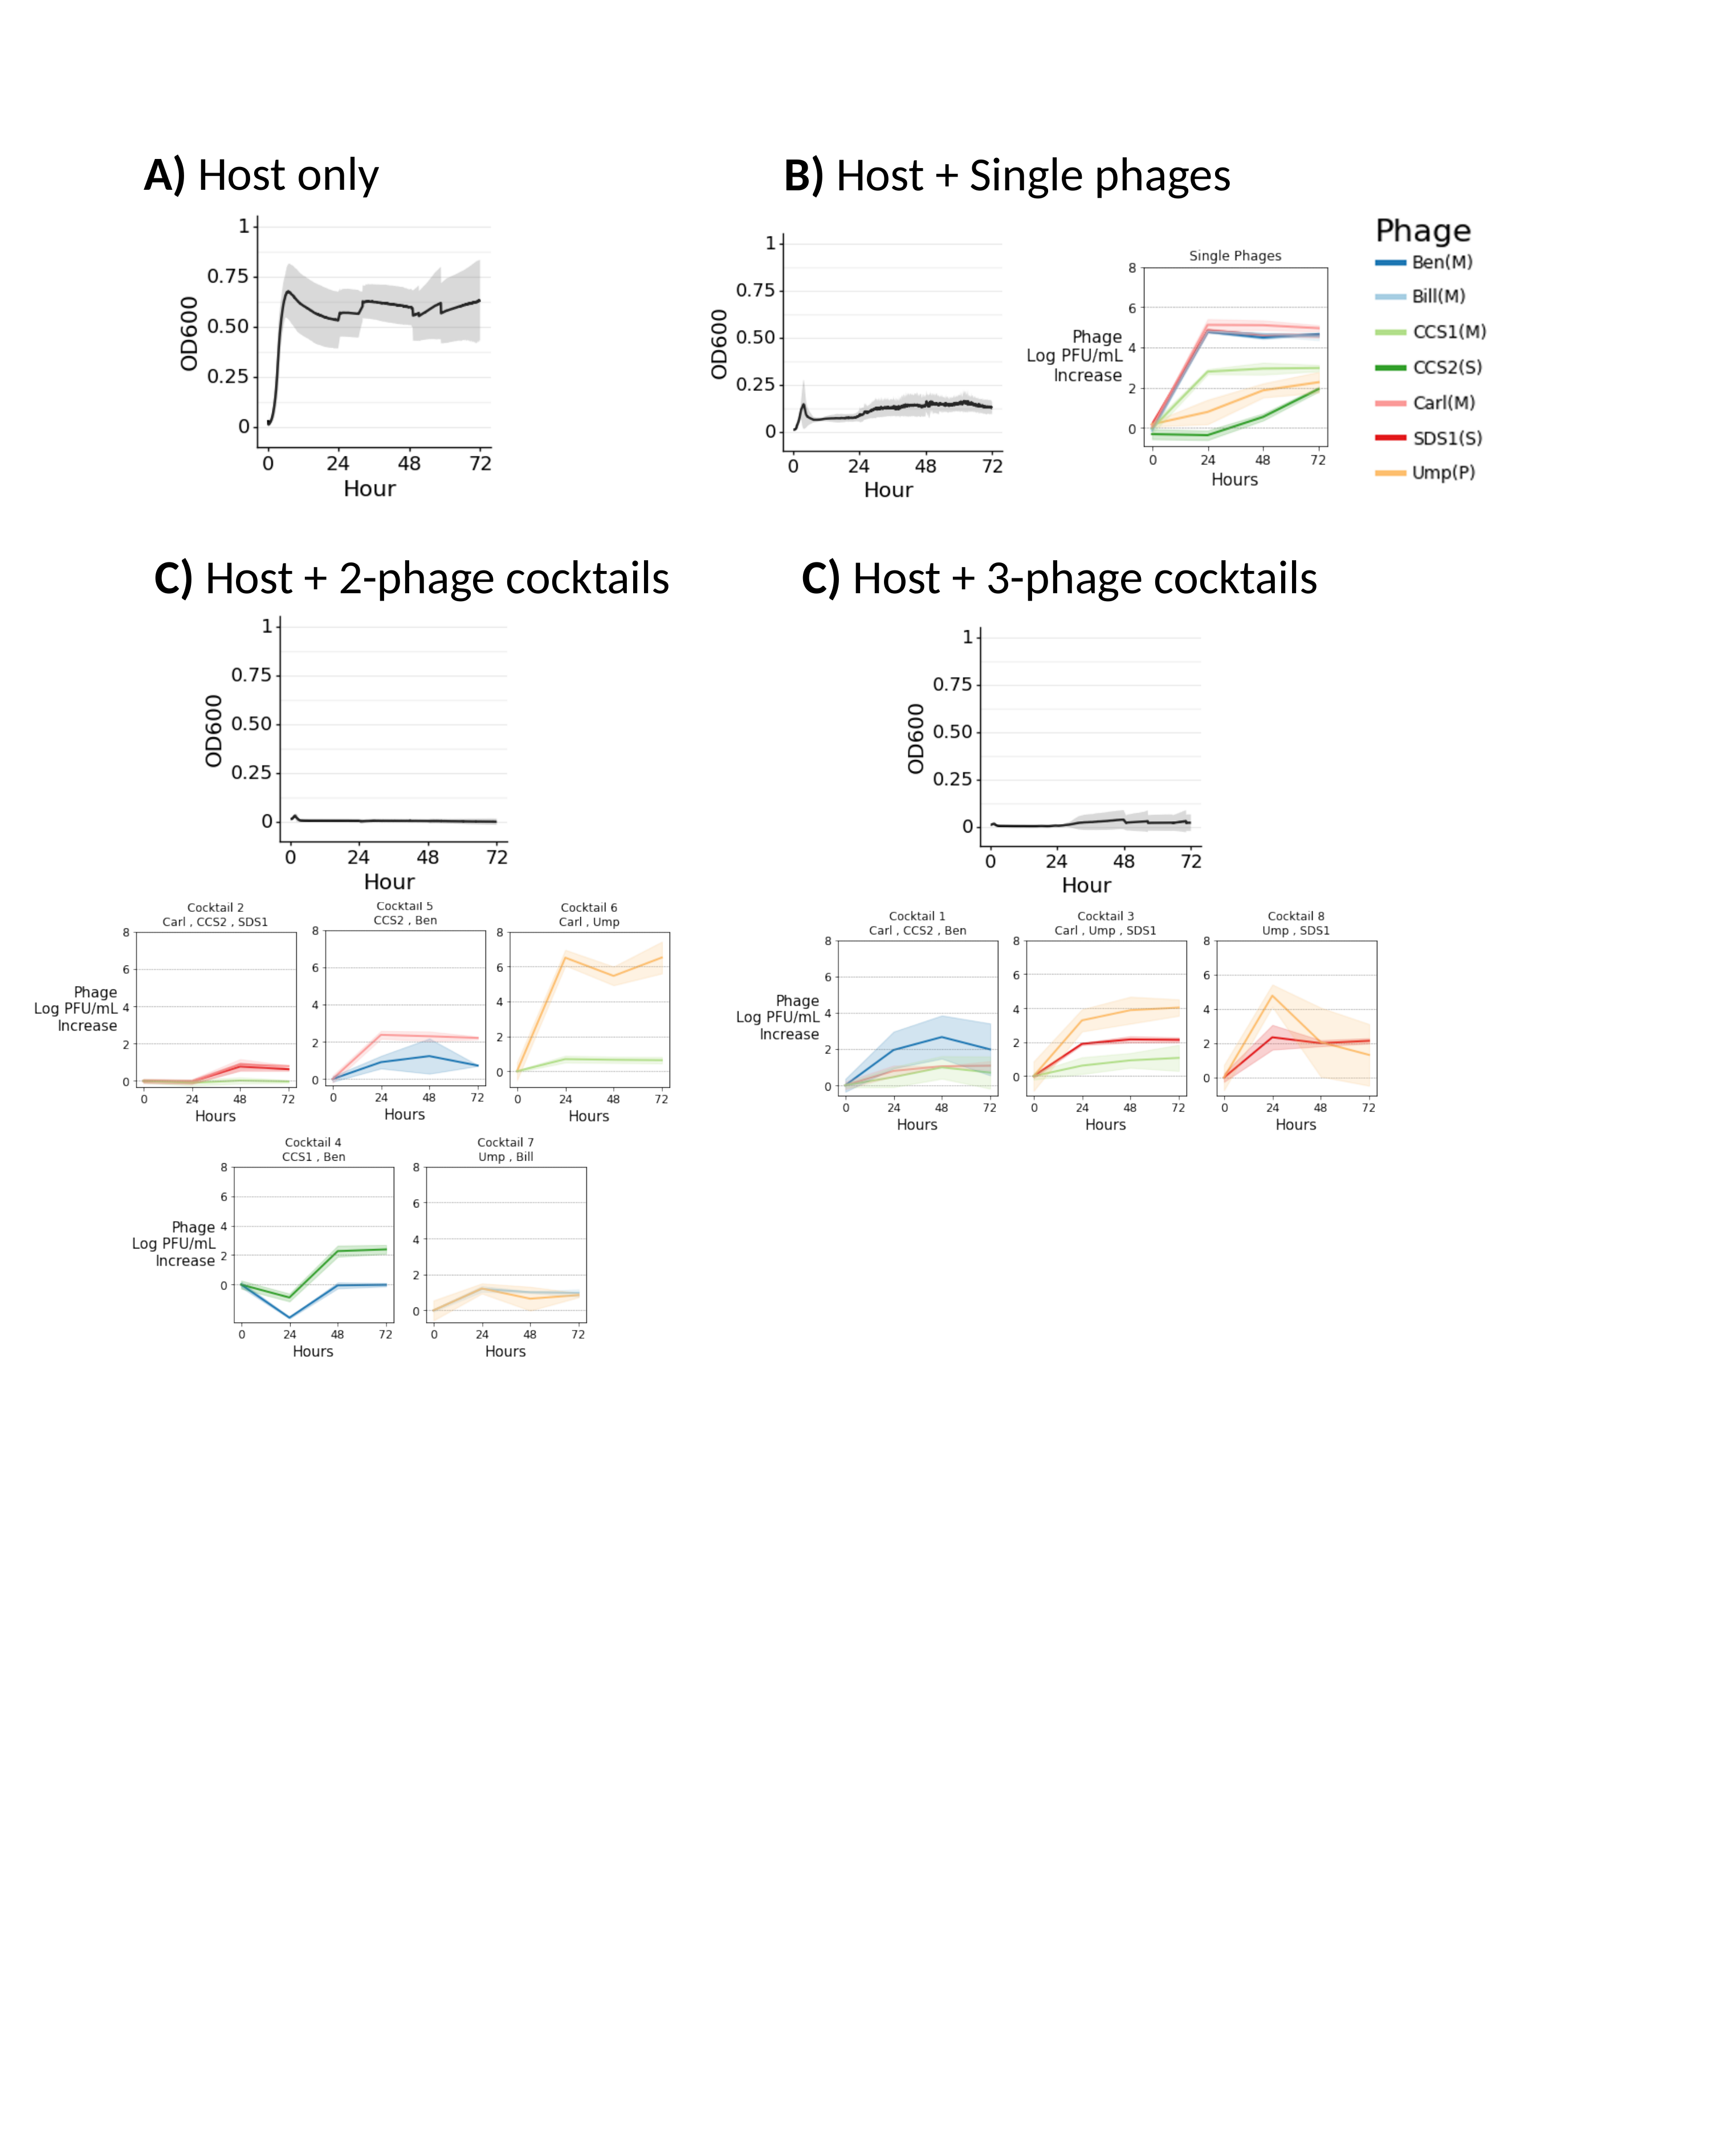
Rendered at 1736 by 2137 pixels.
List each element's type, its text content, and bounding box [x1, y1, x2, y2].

picture [1018, 204, 1503, 507]
text_box C) Host + 2-phage cocktails [146, 541, 680, 607]
text_box B) Host + Single phages [775, 138, 1241, 205]
picture [171, 207, 502, 509]
text_box A) Host only [135, 138, 389, 204]
picture [730, 619, 1383, 1140]
picture [702, 225, 1013, 509]
text_box C) Host + 3-phage cocktails [793, 541, 1327, 607]
picture [27, 607, 675, 1367]
